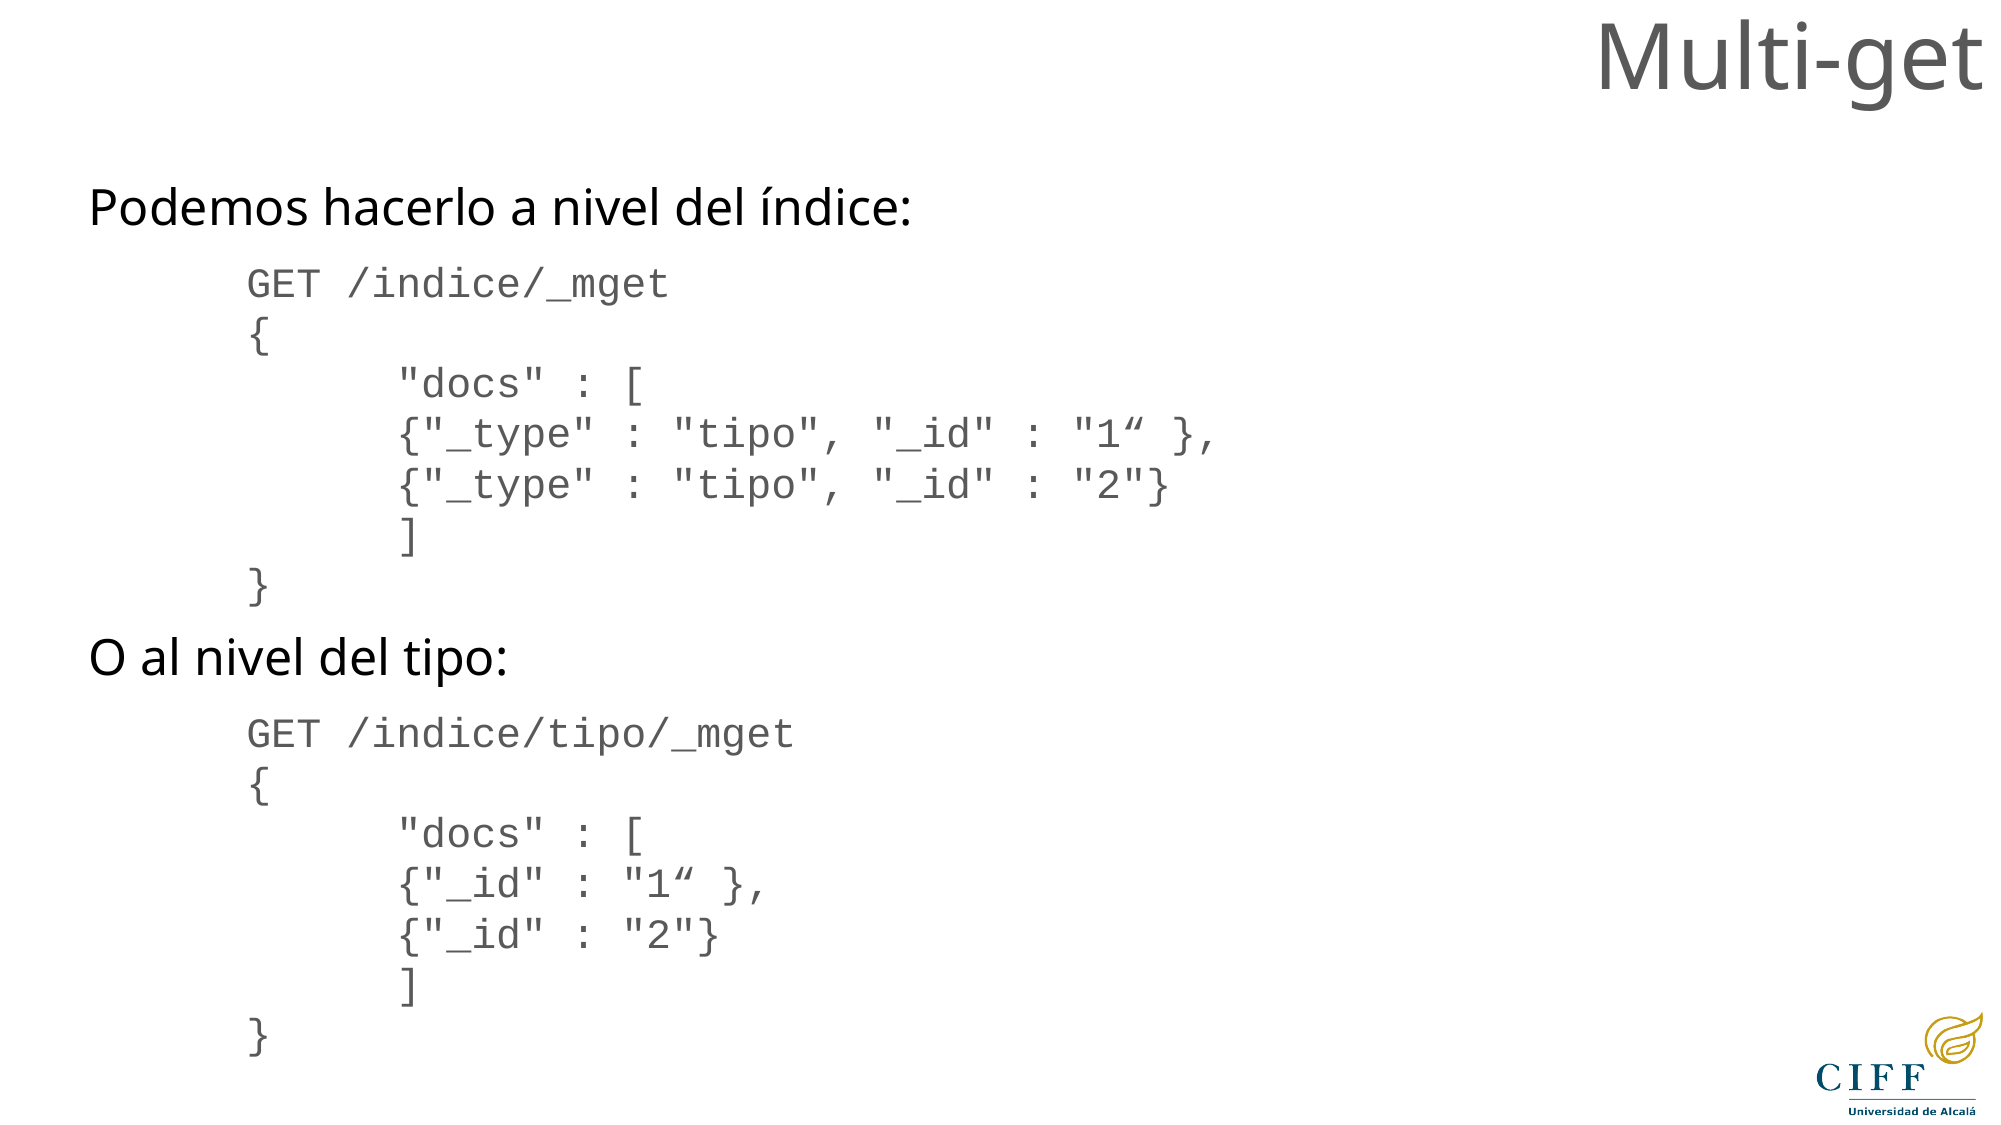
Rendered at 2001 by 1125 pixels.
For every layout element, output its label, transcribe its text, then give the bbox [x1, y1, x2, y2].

picture [1789, 990, 2001, 1125]
list Podemos hacerlo a nivel del índice: GET /indice/_mget { "docs" : [ {"_type" : "tipo", "_id" : "1“ }, {"_type" : "tipo", "_id" : "2"} ] } O al nivel del tipo: GET /indice/tipo/_mget { "docs" : [ {"_id" : "1“ }, {"_id" : "2"} ] } [73, 172, 1927, 1068]
list Multi-get [0, 0, 2000, 119]
